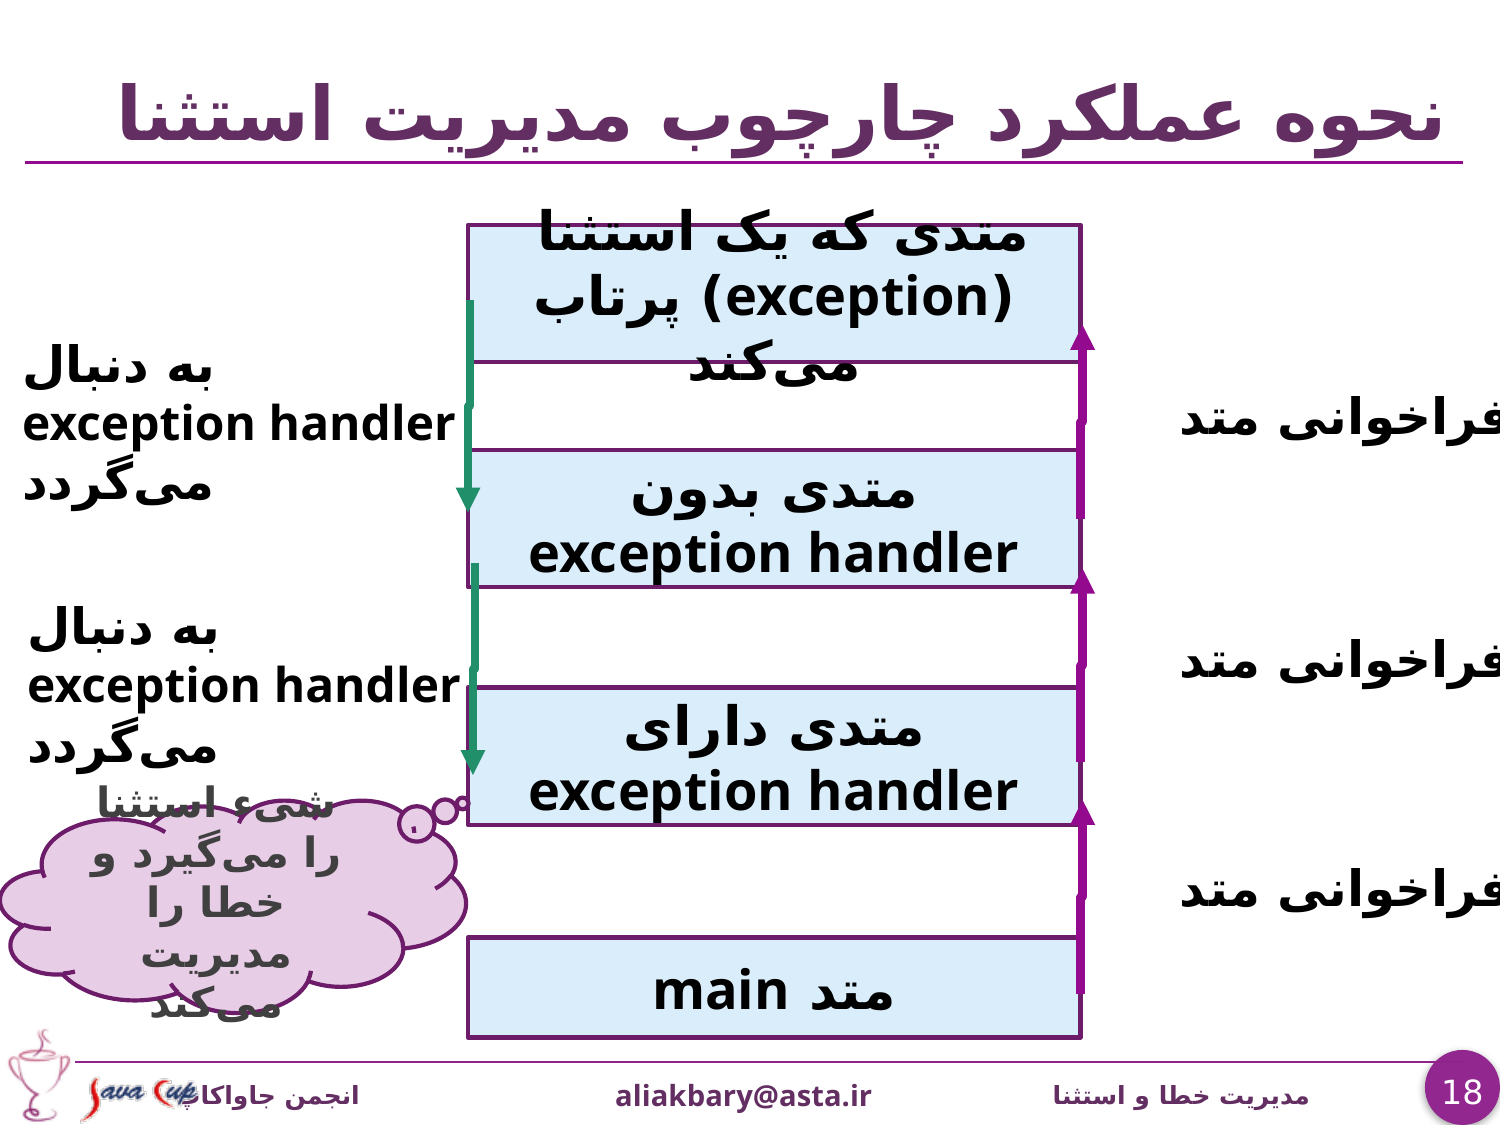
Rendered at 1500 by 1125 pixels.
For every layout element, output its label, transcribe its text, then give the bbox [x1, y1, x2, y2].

text_box فراخوانی متد [1165, 376, 1500, 452]
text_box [984, 420, 1179, 424]
text_box متدی که یک استثنا (exception) پرتاب می‌کند [466, 223, 1083, 364]
text_box شیء استثنا را می‌گیرد و خطا را مدیریت می‌کند [0, 795, 471, 1016]
text_box متدی بدون exception handler [466, 448, 1083, 589]
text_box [984, 895, 1179, 899]
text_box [467, 299, 471, 513]
title نحوه عملکرد چارچوب مدیریت استثنا [24, 37, 1463, 163]
picture [79, 1076, 200, 1125]
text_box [472, 561, 476, 776]
text_box فراخوانی متد [1165, 620, 1500, 696]
picture [6, 1028, 75, 1125]
text_box متدی دارای exception handler [466, 685, 1083, 827]
text_box فراخوانی متد [1165, 849, 1500, 924]
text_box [984, 664, 1179, 668]
text_box متد main [466, 935, 1083, 1040]
text_box به دنبال exception handler می‌گردد [12, 587, 468, 780]
text_box به دنبال exception handler می‌گردد [7, 324, 463, 518]
